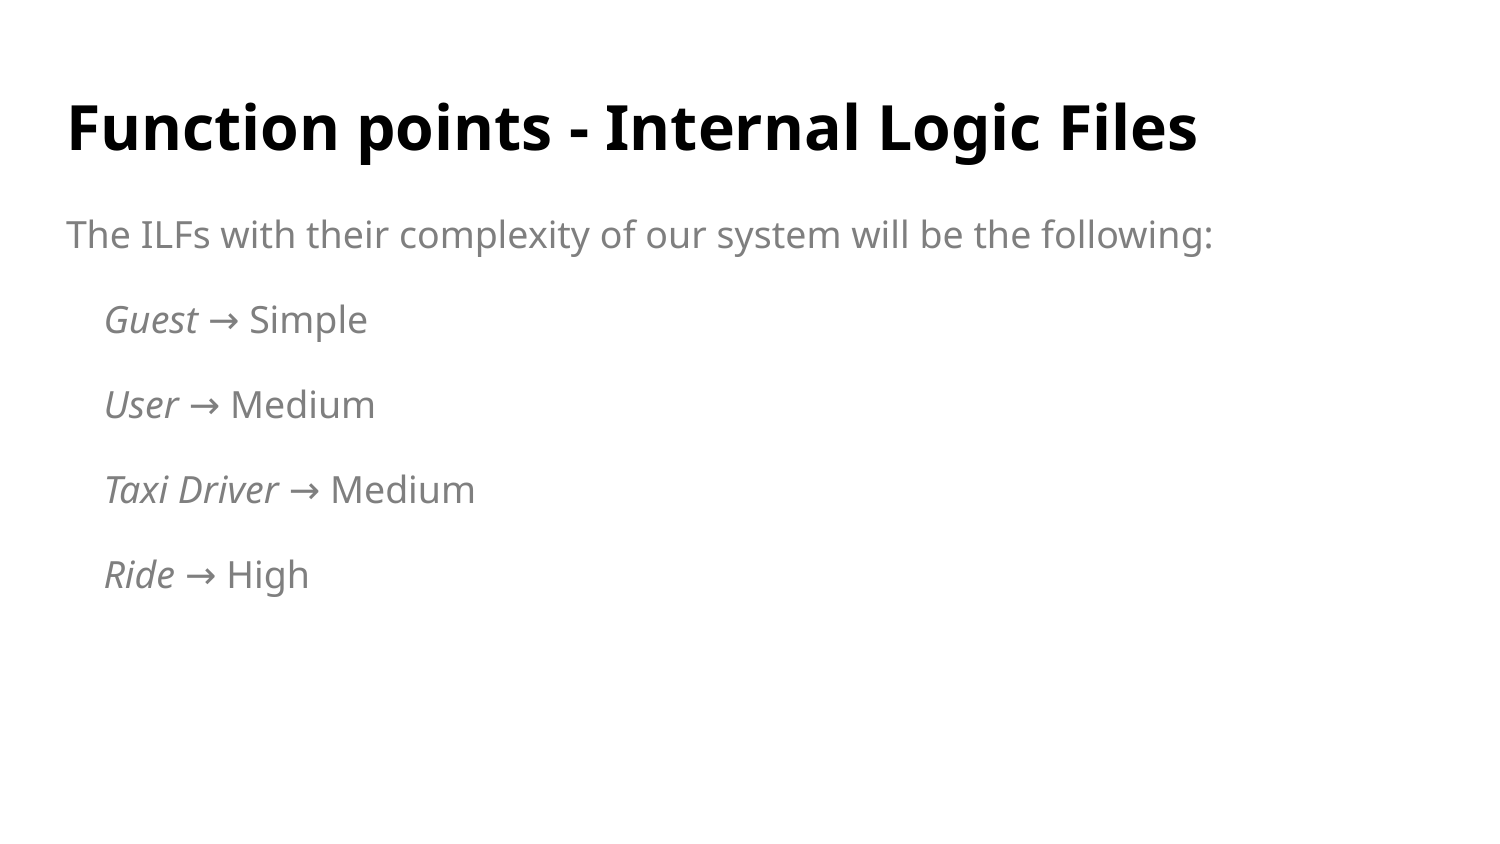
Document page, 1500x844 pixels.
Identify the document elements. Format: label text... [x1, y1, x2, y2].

title Function points - Internal Logic Files [51, 72, 1449, 176]
list The ILFs with their complexity of our system will be the following: Guest → Simple User → Medium Taxi Driver → Medium Ride → High [51, 189, 1449, 750]
